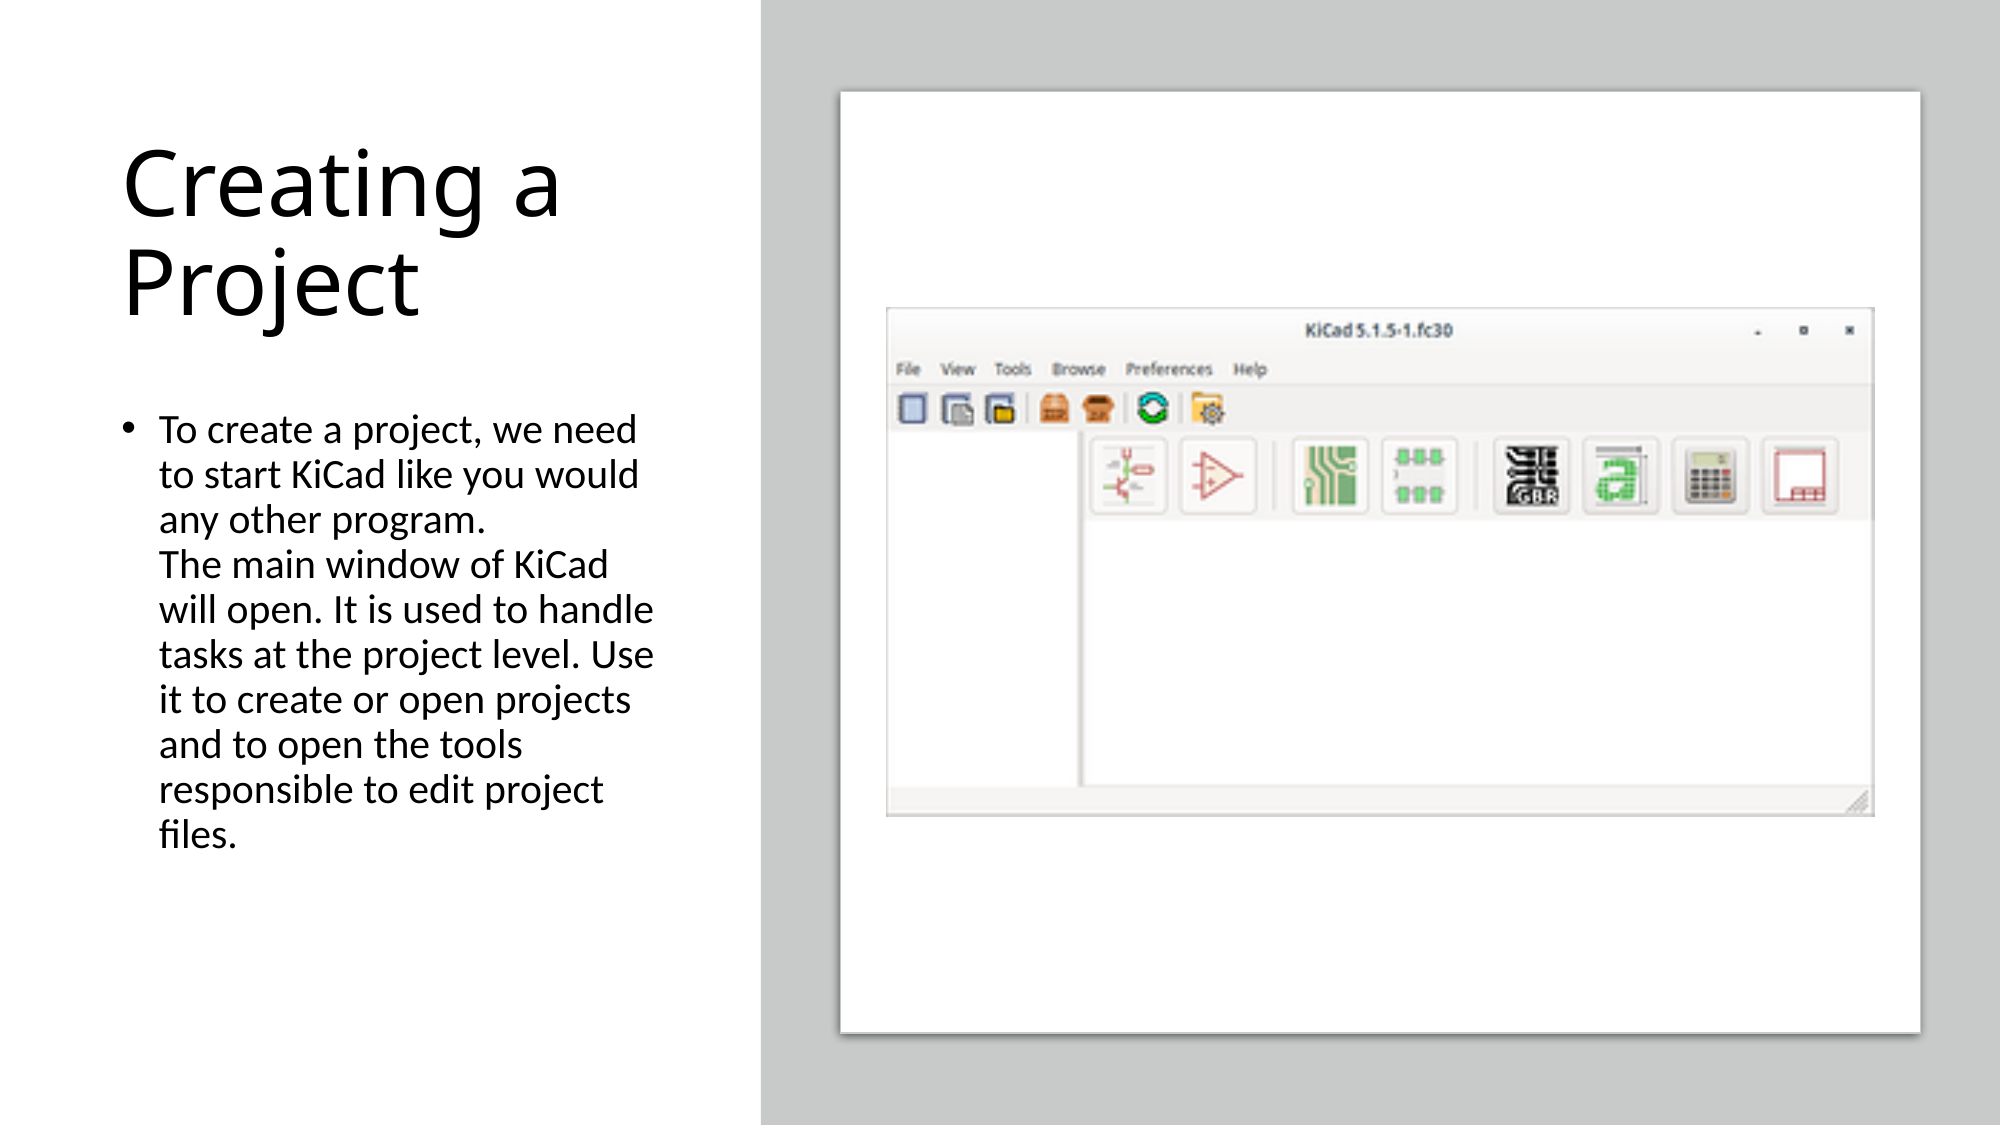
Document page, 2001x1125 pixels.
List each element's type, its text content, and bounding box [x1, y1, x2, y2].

list To create a project, we need to start KiCad like you would any other program. The main window of KiCad will open. It is used to handle tasks at the project level. Use it to create or open projects and to open the tools responsible to edit project files. [106, 399, 682, 1021]
picture [886, 307, 1875, 817]
text_box [839, 90, 1922, 1034]
text_box [760, 0, 2000, 1125]
title Creating a Project [106, 103, 682, 370]
